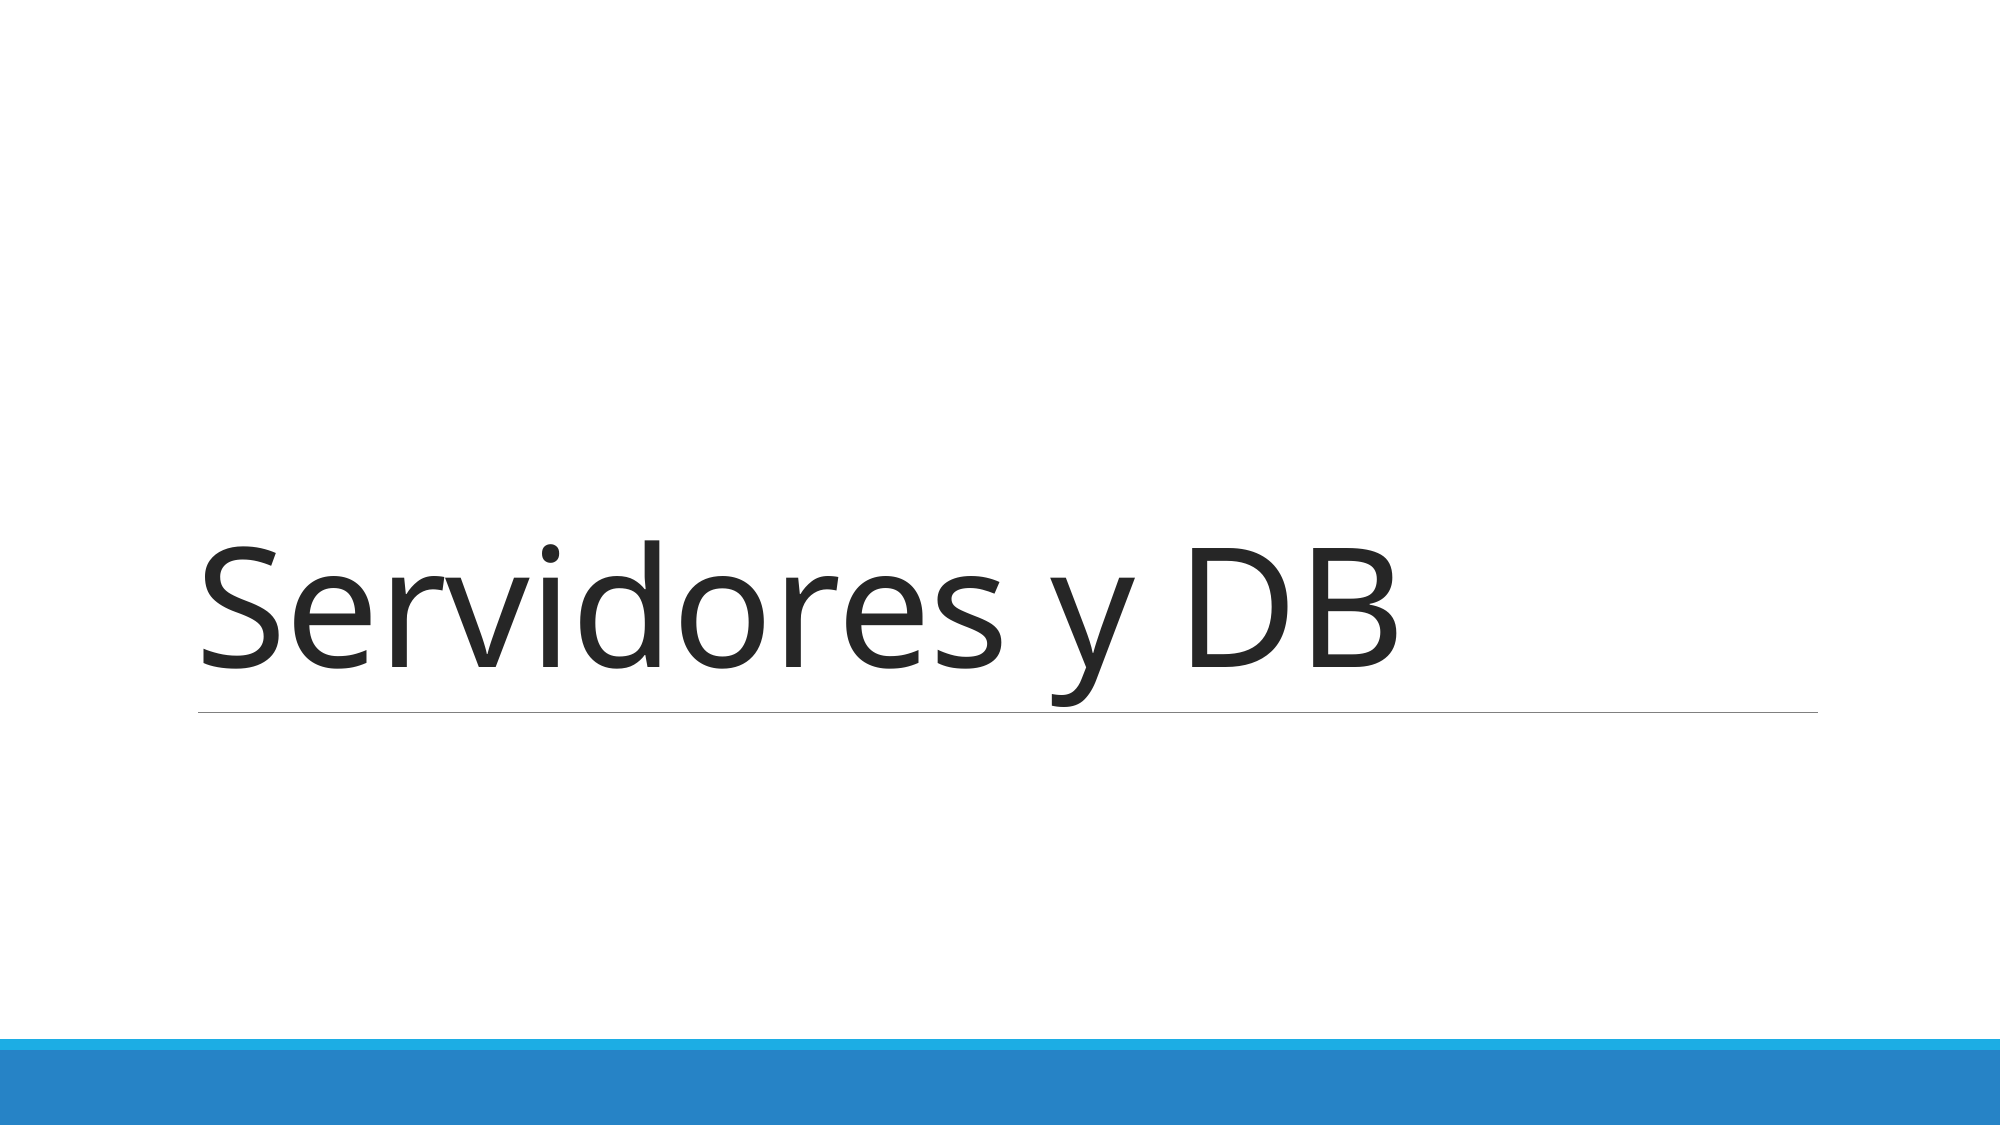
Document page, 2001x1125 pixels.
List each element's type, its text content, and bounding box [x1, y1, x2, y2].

title Servidores y DB [180, 124, 1830, 710]
